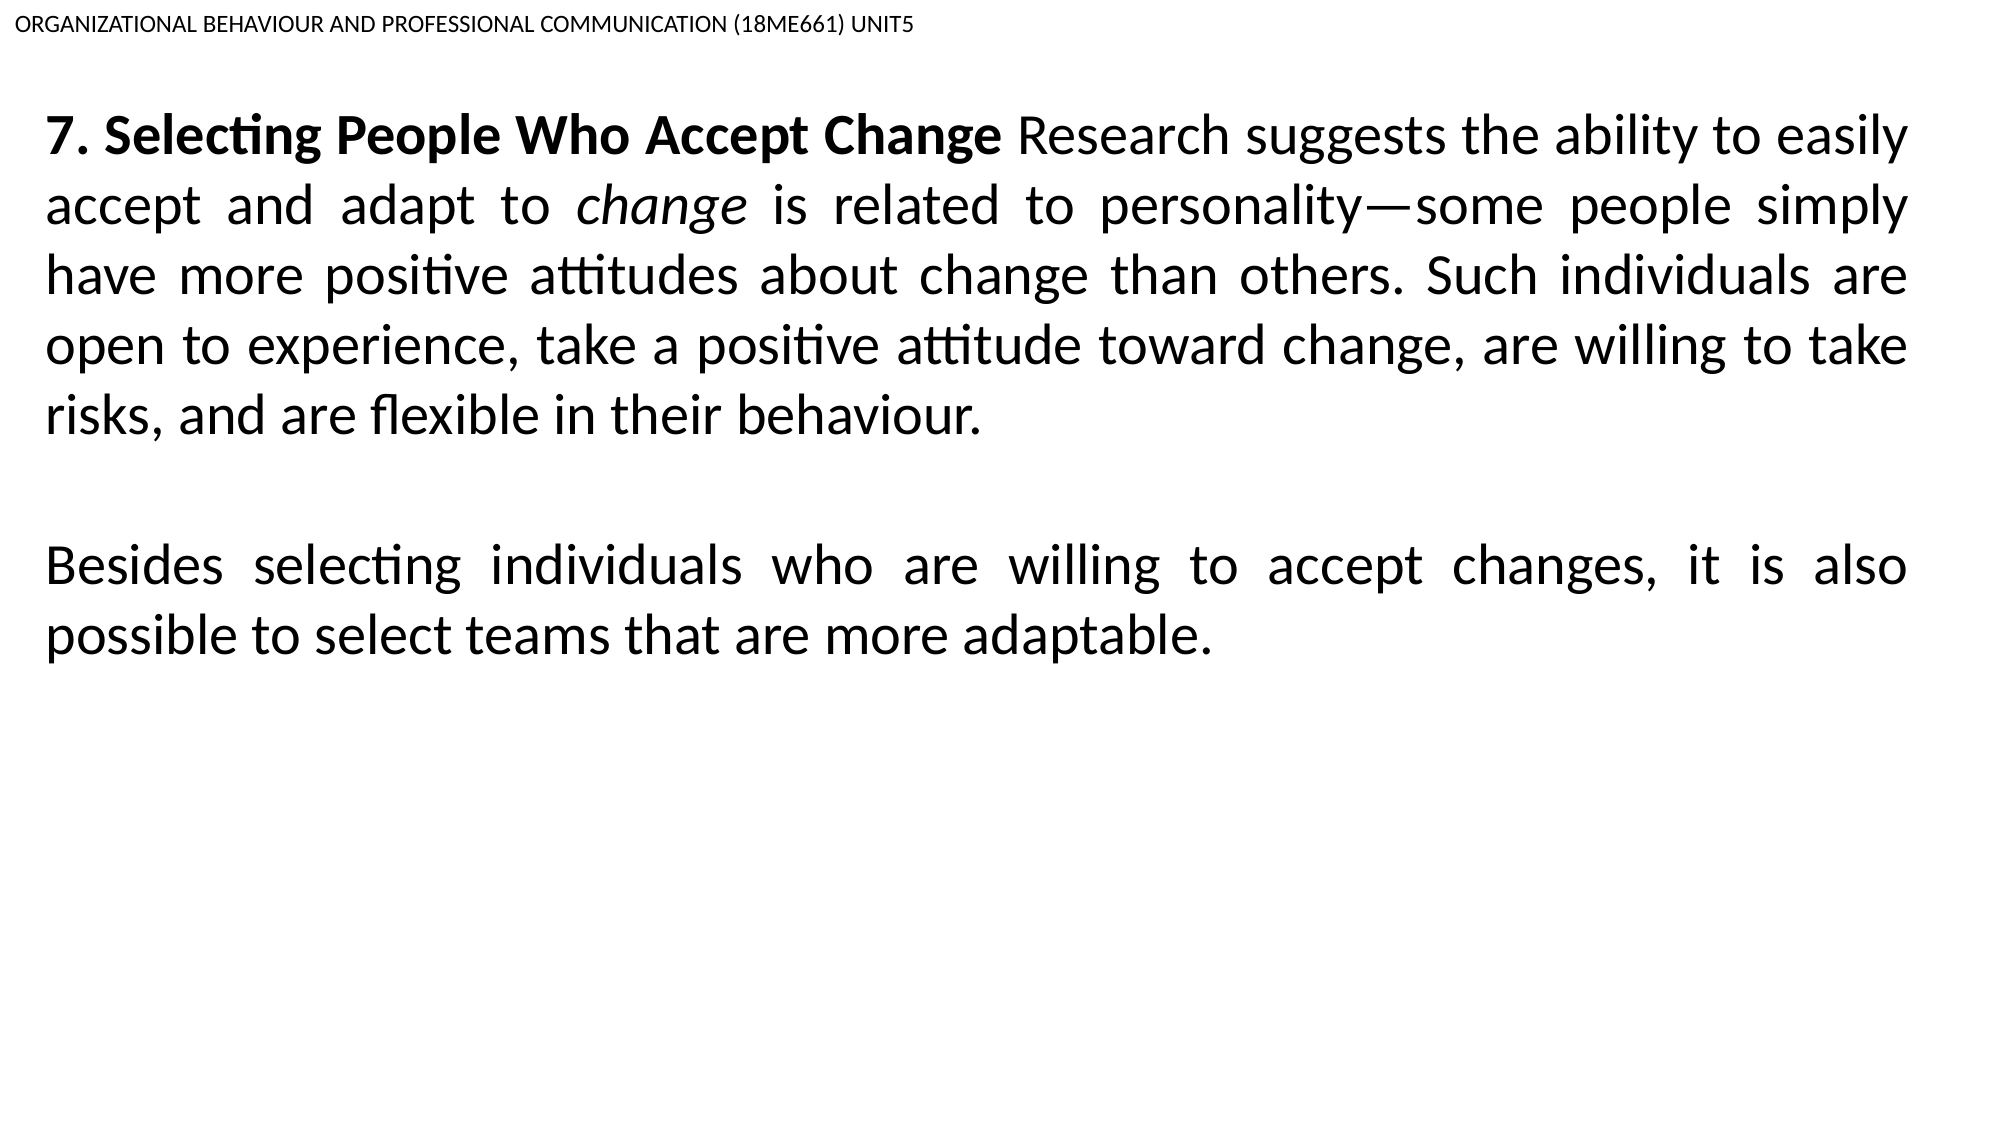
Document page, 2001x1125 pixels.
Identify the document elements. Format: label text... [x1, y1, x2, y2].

text_box ORGANIZATIONAL BEHAVIOUR AND PROFESSIONAL COMMUNICATION (18ME661) UNIT5 [0, 0, 1000, 45]
text_box 7. Selecting People Who Accept Change Research suggests the ability to easily accept and adapt to change is related to personality—some people simply have more positive attitudes about change than others. Such individuals are open to experience, take a positive attitude toward change, are willing to take risks, and are flexible in their behaviour. [30, 88, 1925, 454]
text_box Besides selecting individuals who are willing to accept changes, it is also possible to select teams that are more adaptable. [30, 518, 1925, 674]
